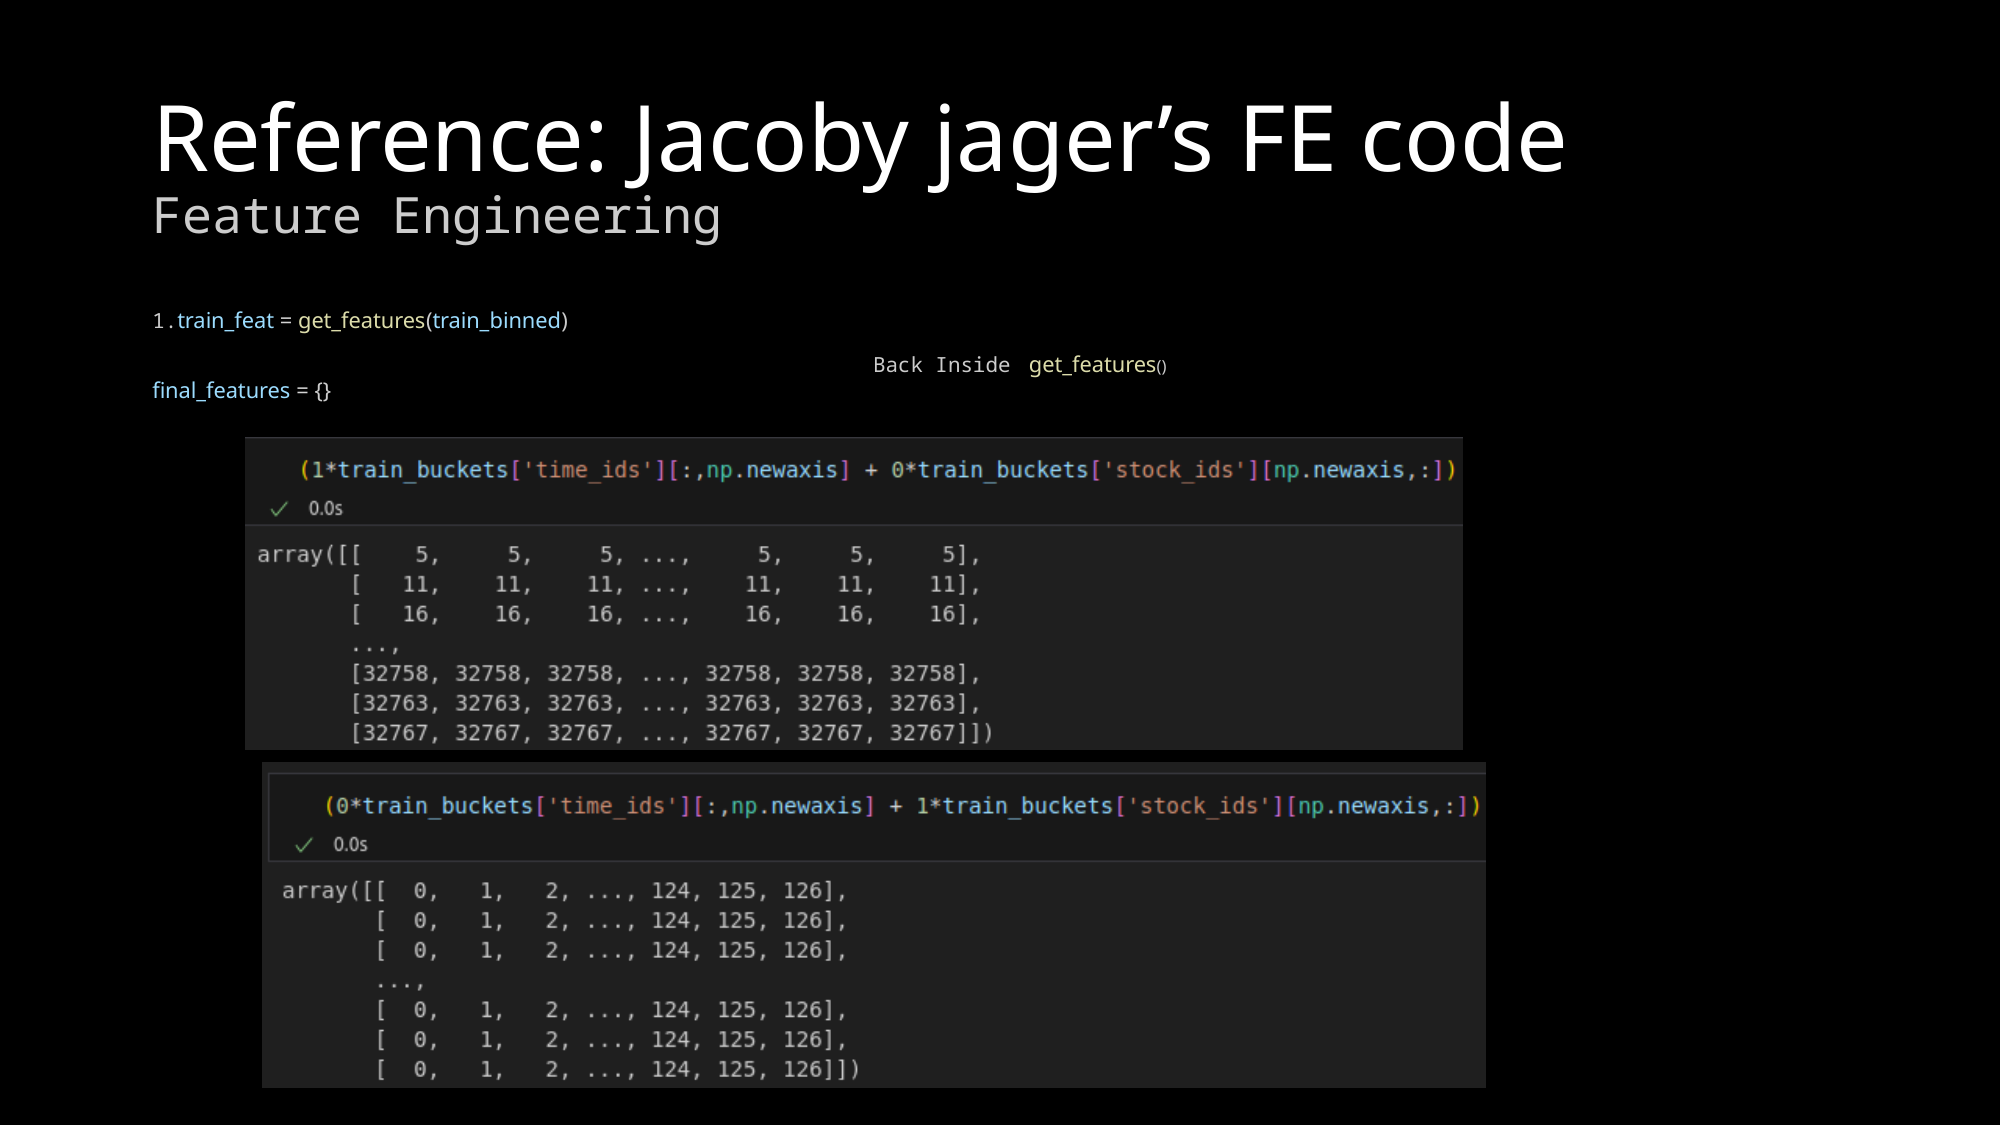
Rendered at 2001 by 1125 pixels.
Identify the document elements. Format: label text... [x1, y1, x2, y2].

picture [262, 762, 1487, 1088]
picture [245, 437, 1463, 751]
title Reference: Jacoby jager’s FE code Feature Engineering [137, 59, 1862, 277]
list 1.train_feat = get_features(train_binned) Back Inside get_features() final_features = {} [137, 299, 1903, 1078]
